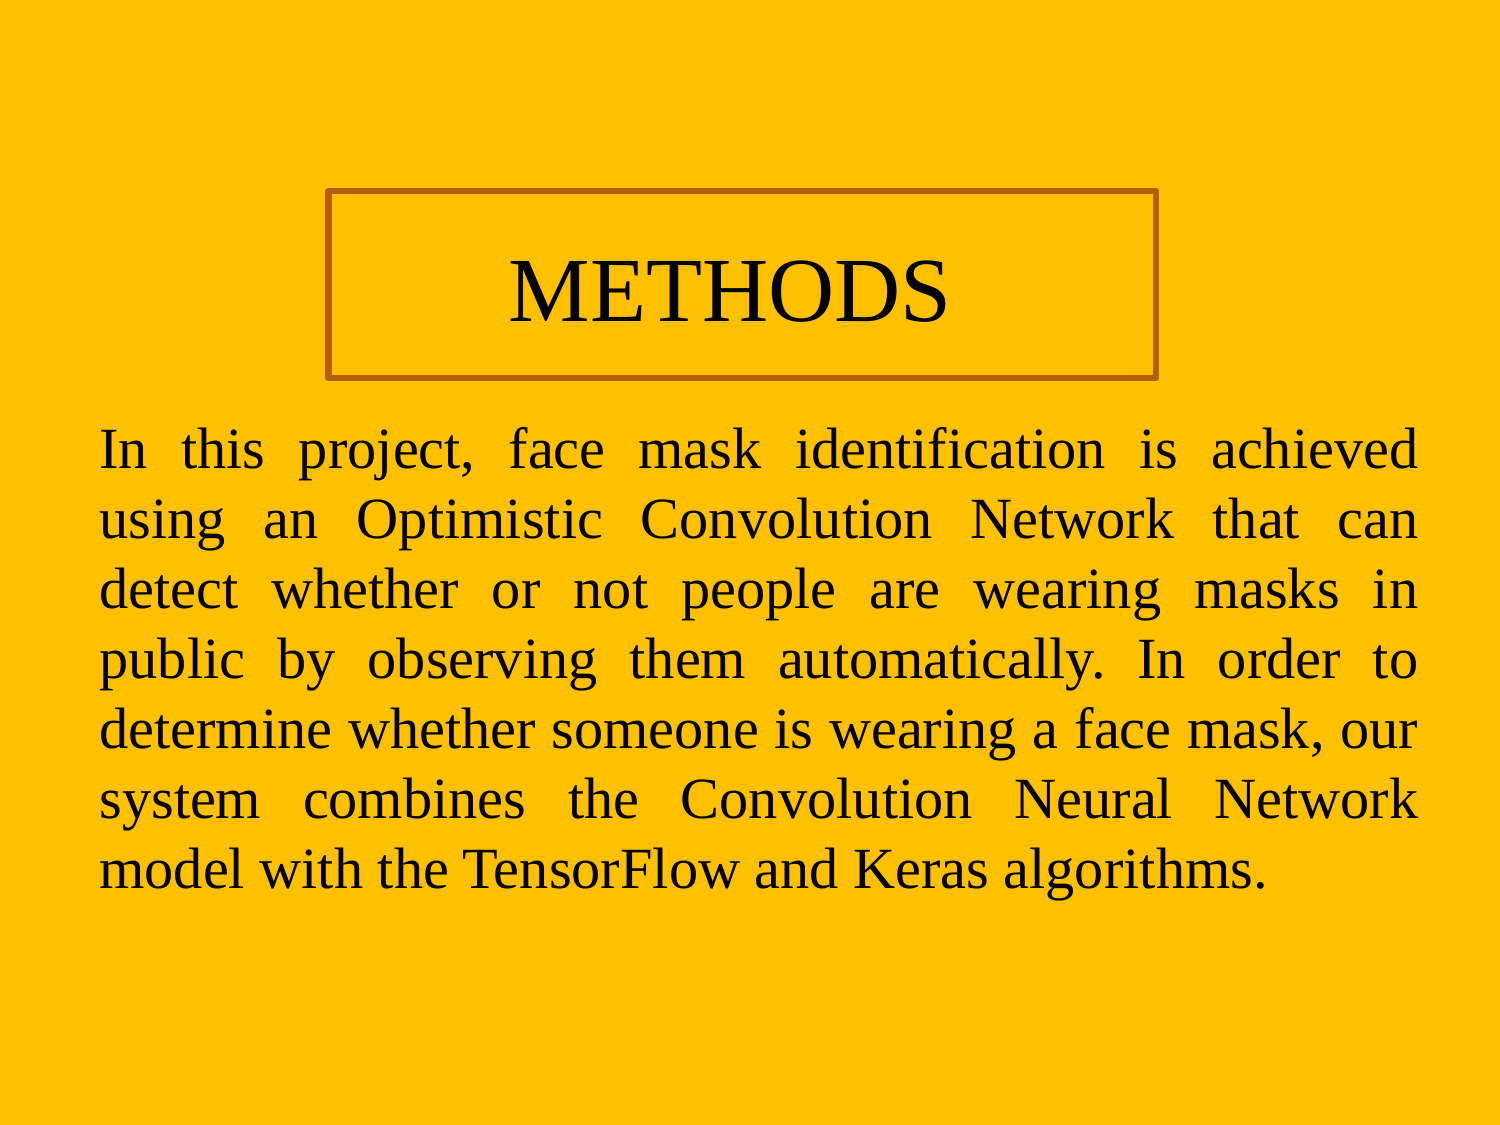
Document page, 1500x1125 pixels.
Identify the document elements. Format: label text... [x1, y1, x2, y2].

list In this project, face mask identification is achieved using an Optimistic Convolution Network that can detect whether or not people are wearing masks in public by observing them automatically. In order to determine whether someone is wearing a face mask, our system combines the Convolution Neural Network model with the TensorFlow and Keras algorithms. [84, 402, 1435, 781]
title METHODS [328, 190, 1156, 379]
